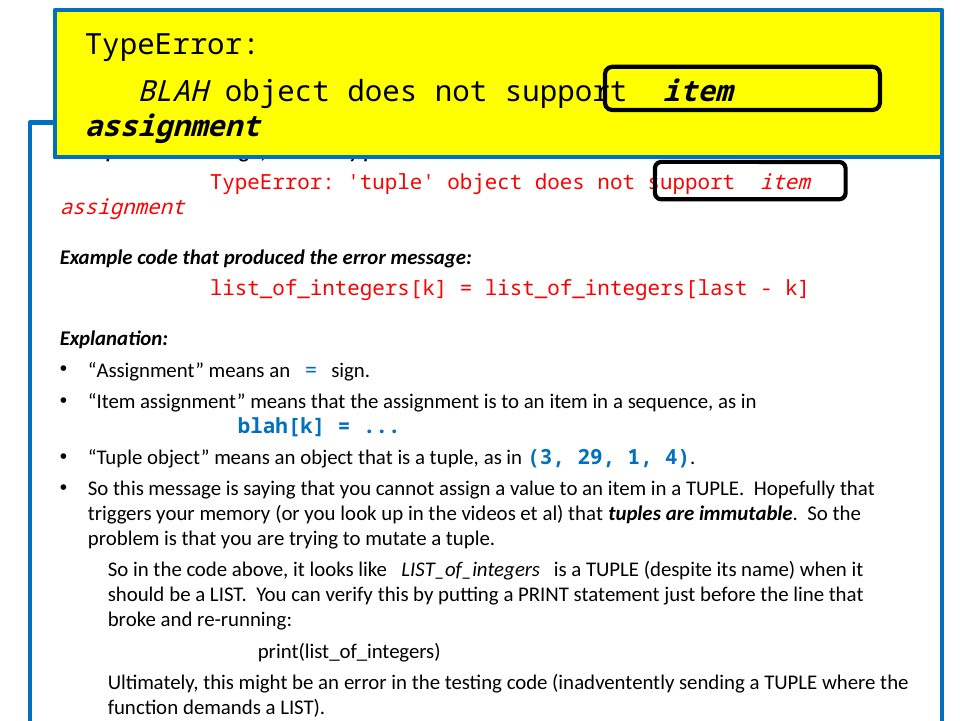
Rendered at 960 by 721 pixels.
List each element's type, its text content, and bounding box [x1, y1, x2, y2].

text_box Example error message, with a key phrase circled: TypeError: 'tuple' object does not support item assignment Example code that produced the error message: list_of_integers[k] = list_of_integers[last - k] Explanation: “Assignment” means an = sign. “Item assignment” means that the assignment is to an item in a sequence, as in blah[k] = ... “Tuple object” means an object that is a tuple, as in (3, 29, 1, 4). So this message is saying that you cannot assign a value to an item in a TUPLE. Hopefully that triggers your memory (or you look up in the videos et al) that tuples are immutable. So the problem is that you are trying to mutate a tuple. So in the code above, it looks like LIST_of_integers is a TUPLE (despite its name) when it should be a LIST. You can verify this by putting a PRINT statement just before the line that broke and re-running: print(list_of_integers) Ultimately, this might be an error in the testing code (inadventently sending a TUPLE where the function demands a LIST). [29, 122, 943, 721]
text_box [602, 64, 883, 113]
text_box TypeError: BLAH object does not support item assignment [54, 9, 943, 158]
text_box [652, 159, 848, 202]
